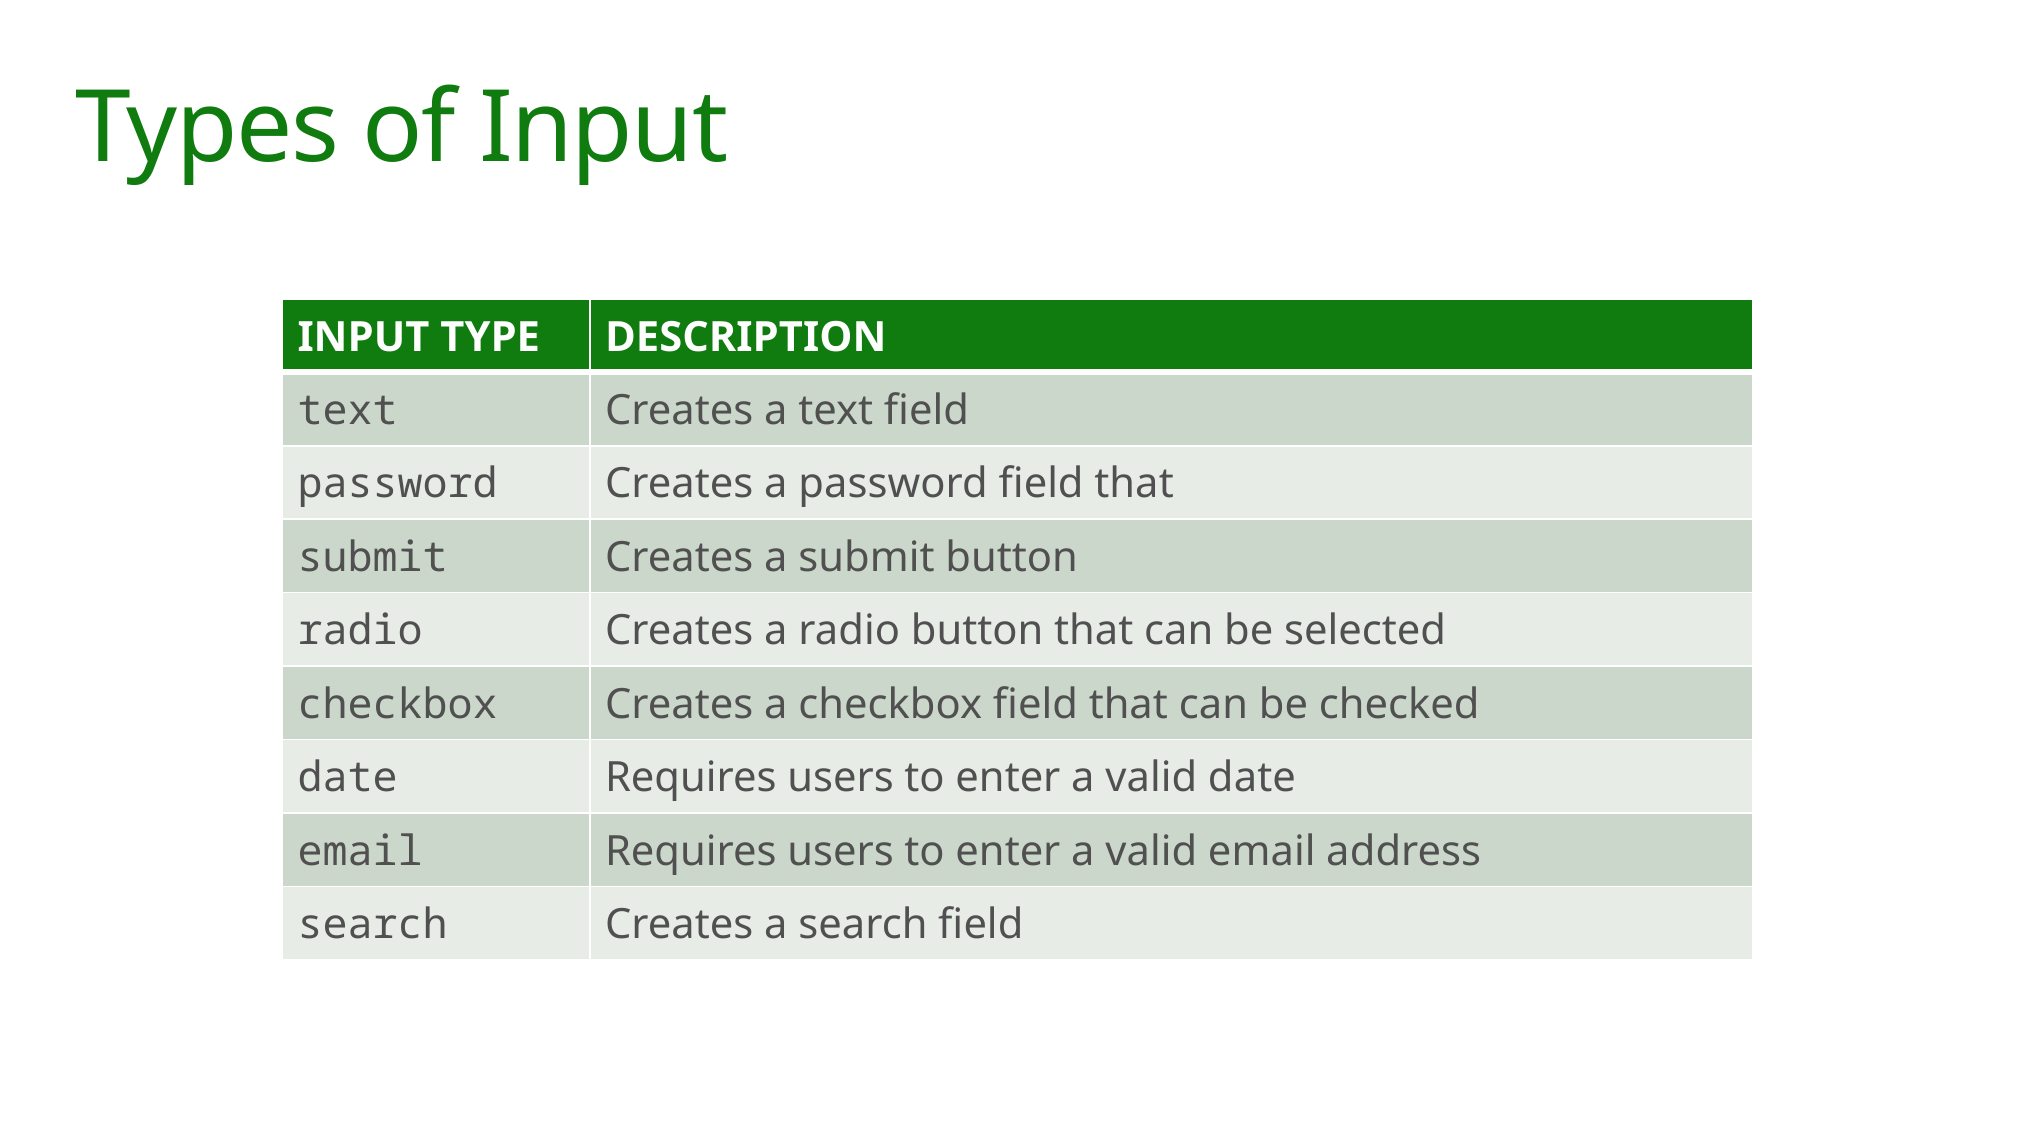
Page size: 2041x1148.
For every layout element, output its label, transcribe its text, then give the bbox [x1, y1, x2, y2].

table_cell Creates a search field [591, 887, 1752, 959]
table_cell email [283, 814, 589, 886]
table_cell radio [283, 593, 589, 665]
table_cell date [283, 740, 589, 812]
table_cell Requires users to enter a valid email address [591, 814, 1752, 886]
table_cell password [283, 447, 589, 518]
table_cell text [283, 375, 589, 445]
table_cell Creates a submit button [591, 520, 1752, 592]
table_cell Creates a password field that [591, 447, 1752, 518]
table_cell checkbox [283, 667, 589, 739]
table_cell submit [283, 520, 589, 592]
table_cell Requires users to enter a valid date [591, 740, 1752, 812]
table_cell Creates a radio button that can be selected [591, 593, 1752, 665]
table_cell search [283, 887, 589, 959]
table_header INPUT TYPE [283, 300, 589, 369]
table_cell Creates a checkbox field that can be checked [591, 667, 1752, 739]
table_header DESCRIPTION [591, 300, 1752, 369]
table_cell Creates a text field [591, 375, 1752, 445]
title Types of Input [60, 60, 1980, 183]
